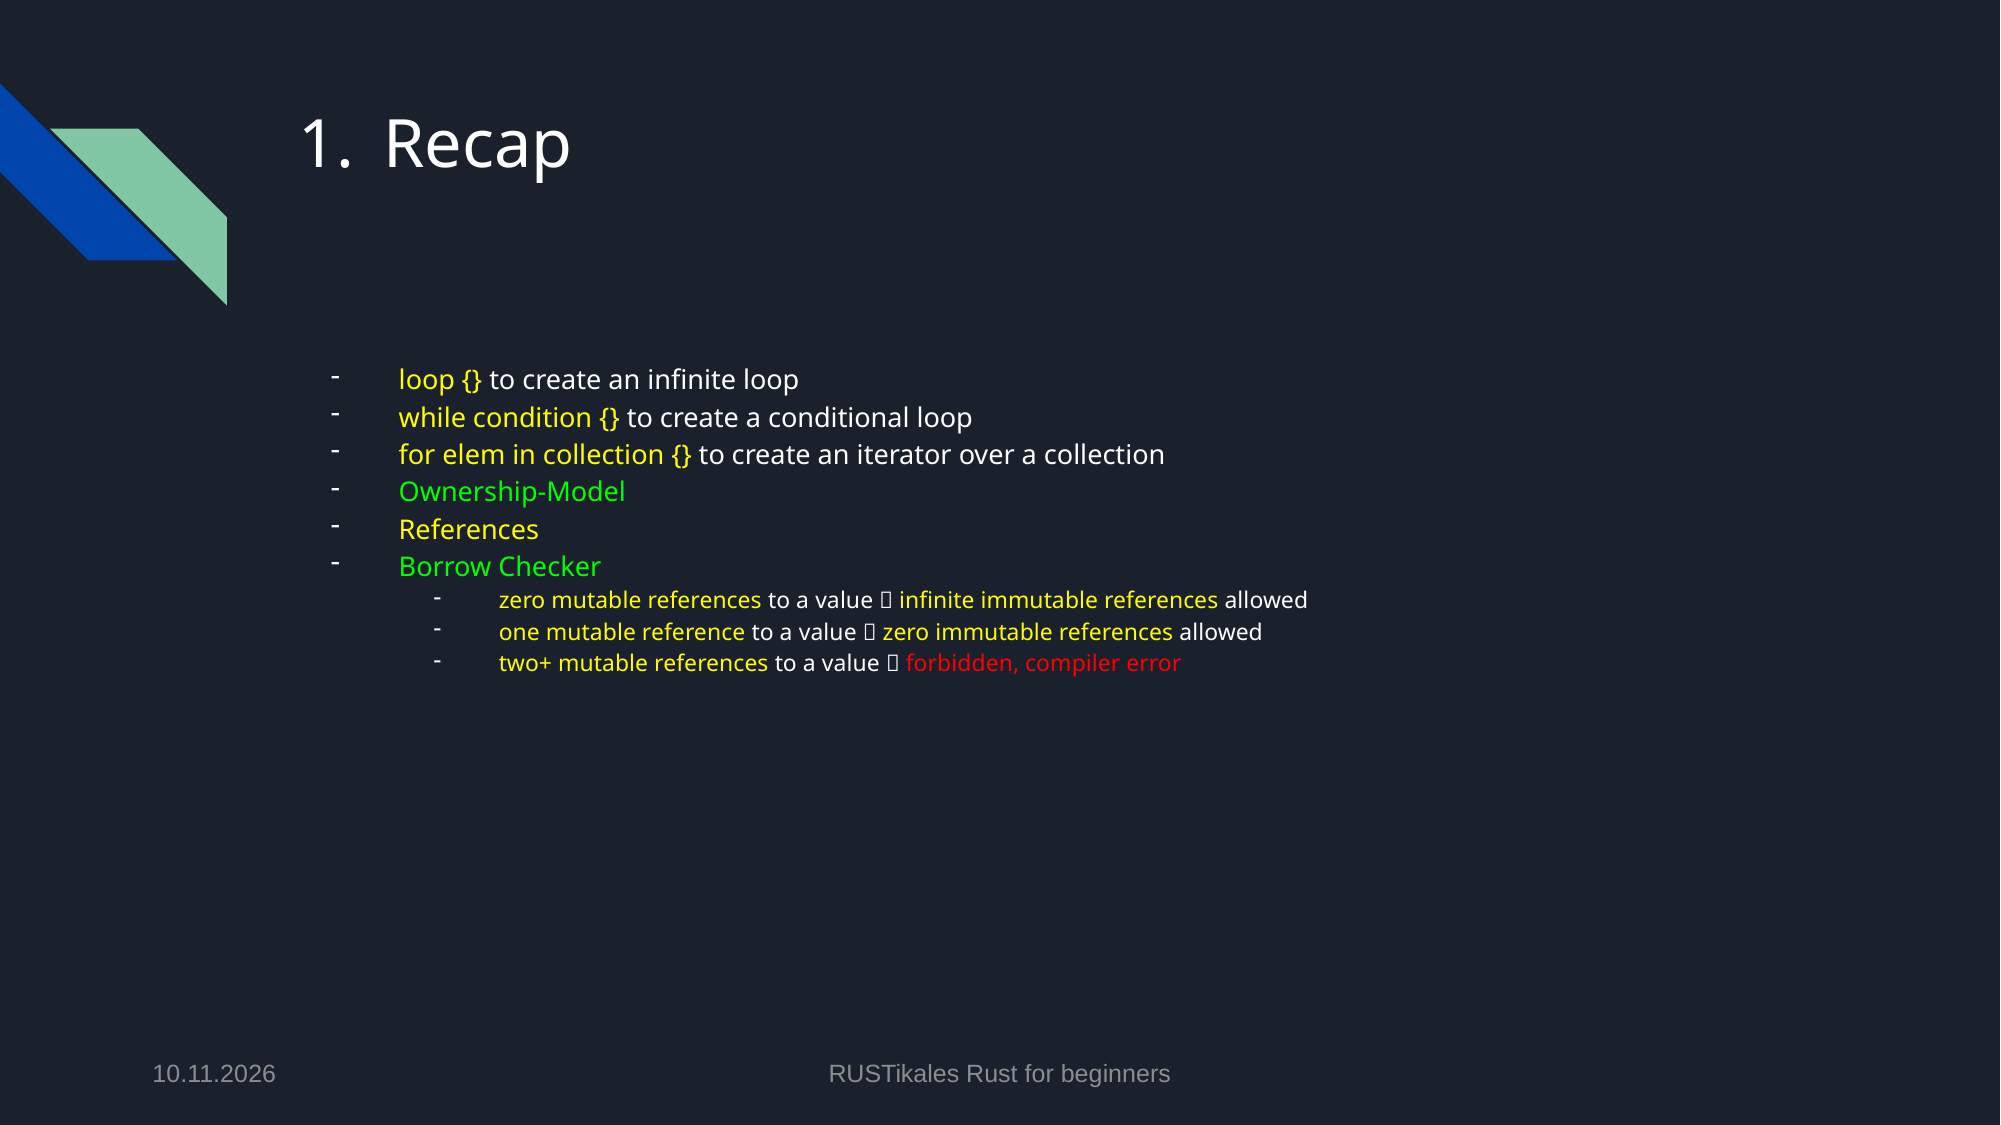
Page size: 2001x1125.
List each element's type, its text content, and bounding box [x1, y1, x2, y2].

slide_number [137, 1042, 588, 1103]
list loop {} to create an infinite loop while condition {} to create a conditional loop for elem in collection {} to create an iterator over a collection Ownership-Model References Borrow Checker zero mutable references to a value  infinite immutable references allowed one mutable reference to a value  zero immutable references allowed two+ mutable references to a value  forbidden, compiler error [283, 342, 1824, 980]
title Recap [283, 86, 1824, 287]
footer RUSTikales Rust for beginners [662, 1042, 1338, 1103]
